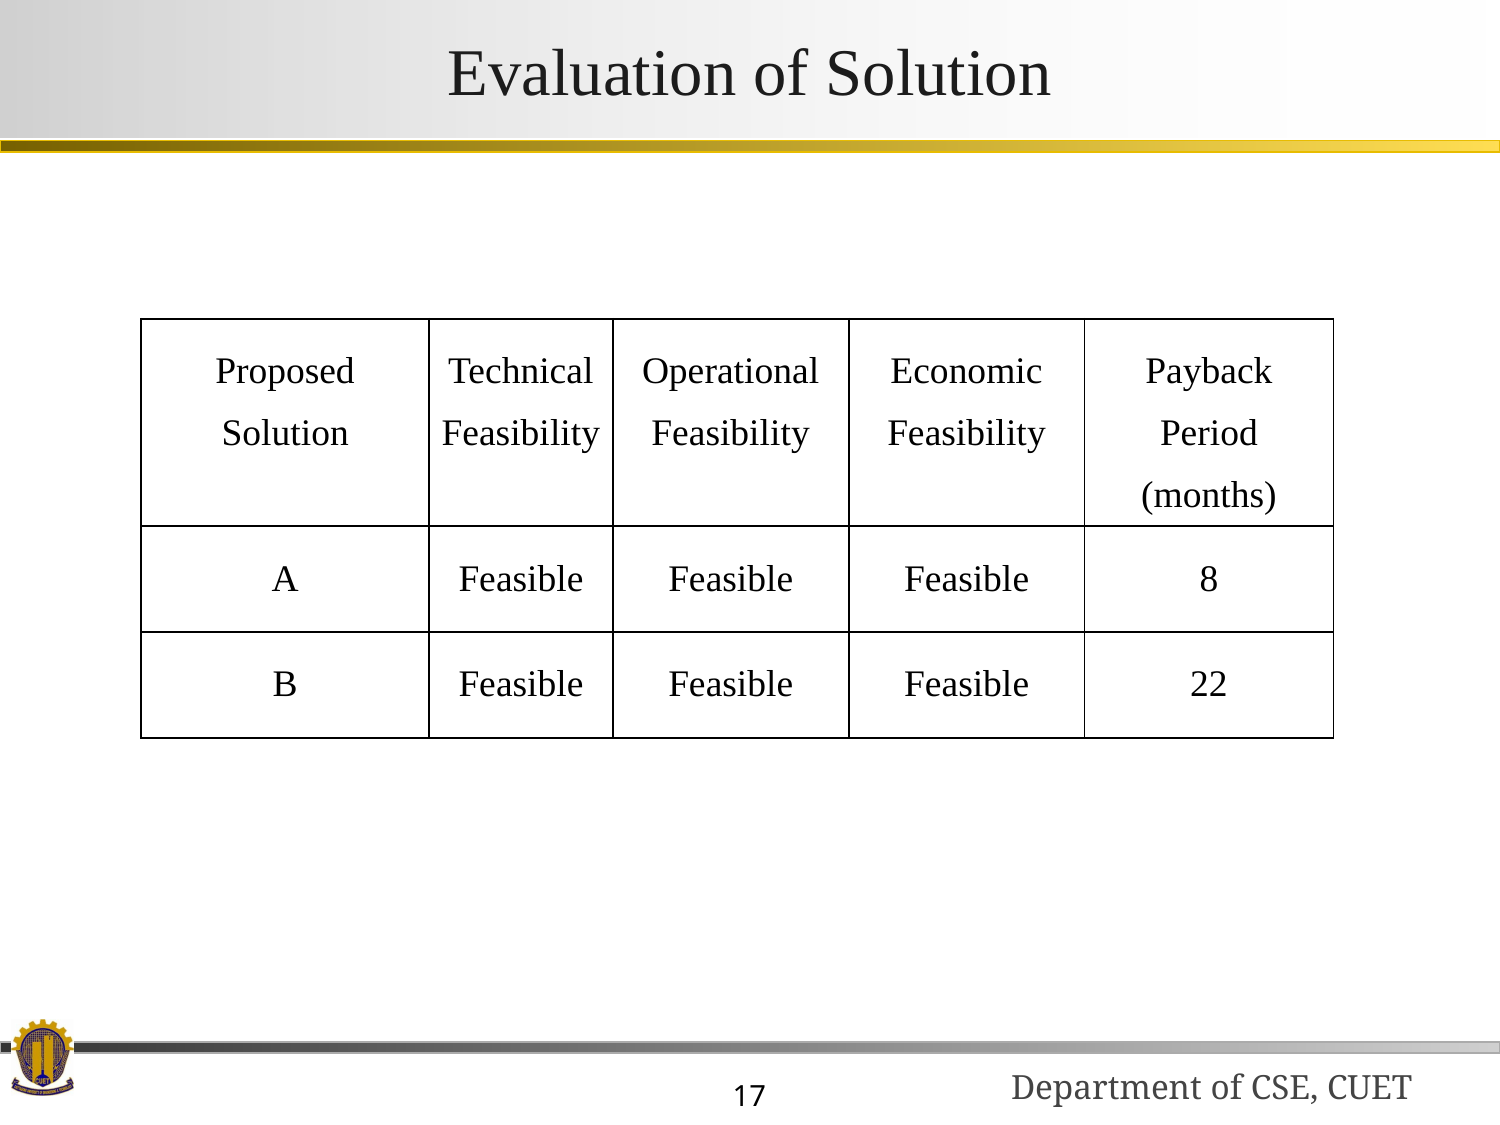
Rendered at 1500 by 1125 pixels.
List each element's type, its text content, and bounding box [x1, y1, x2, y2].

table_cell B [142, 633, 428, 737]
table_cell Feasible [850, 633, 1084, 737]
title Evaluation of Solution [0, 0, 1500, 138]
table_cell Feasible [430, 633, 612, 737]
table_cell Feasible [614, 633, 848, 737]
table_header Operational Feasibility [614, 320, 848, 525]
table_cell A [142, 527, 428, 631]
table_cell 22 [1085, 633, 1333, 737]
picture [11, 1019, 74, 1096]
table_header Payback Period (months) [1085, 320, 1333, 525]
table_header Technical Feasibility [430, 320, 612, 525]
table_cell Feasible [614, 527, 848, 631]
table_cell Feasible [850, 527, 1084, 631]
table_cell Feasible [430, 527, 612, 631]
table_header Economic Feasibility [850, 320, 1084, 525]
table_cell 8 [1085, 527, 1333, 631]
table_header Proposed Solution [142, 320, 428, 525]
